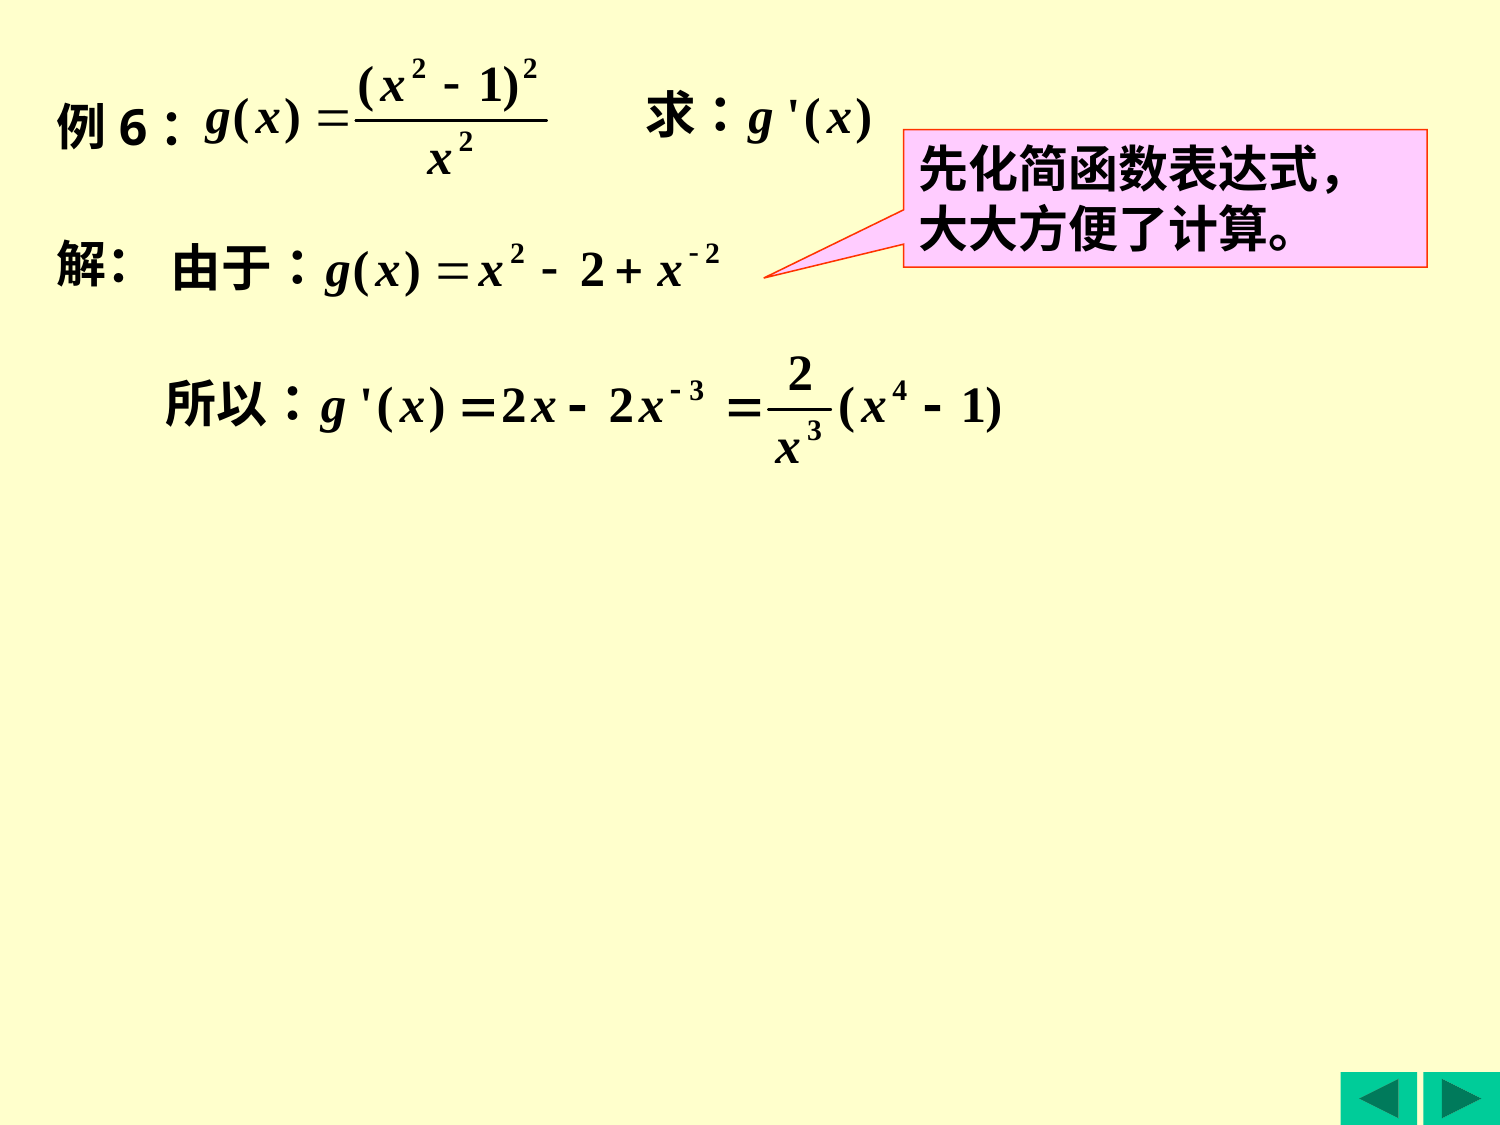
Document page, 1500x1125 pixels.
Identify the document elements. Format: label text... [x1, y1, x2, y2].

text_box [159, 337, 1010, 474]
slide_number [1169, 1024, 1483, 1101]
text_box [171, 231, 730, 308]
text_box 先化简函数表达式，大大方便了计算。 [763, 129, 1428, 279]
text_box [194, 44, 880, 184]
text_box 解： [41, 225, 172, 300]
text_box 例6： [42, 88, 194, 163]
